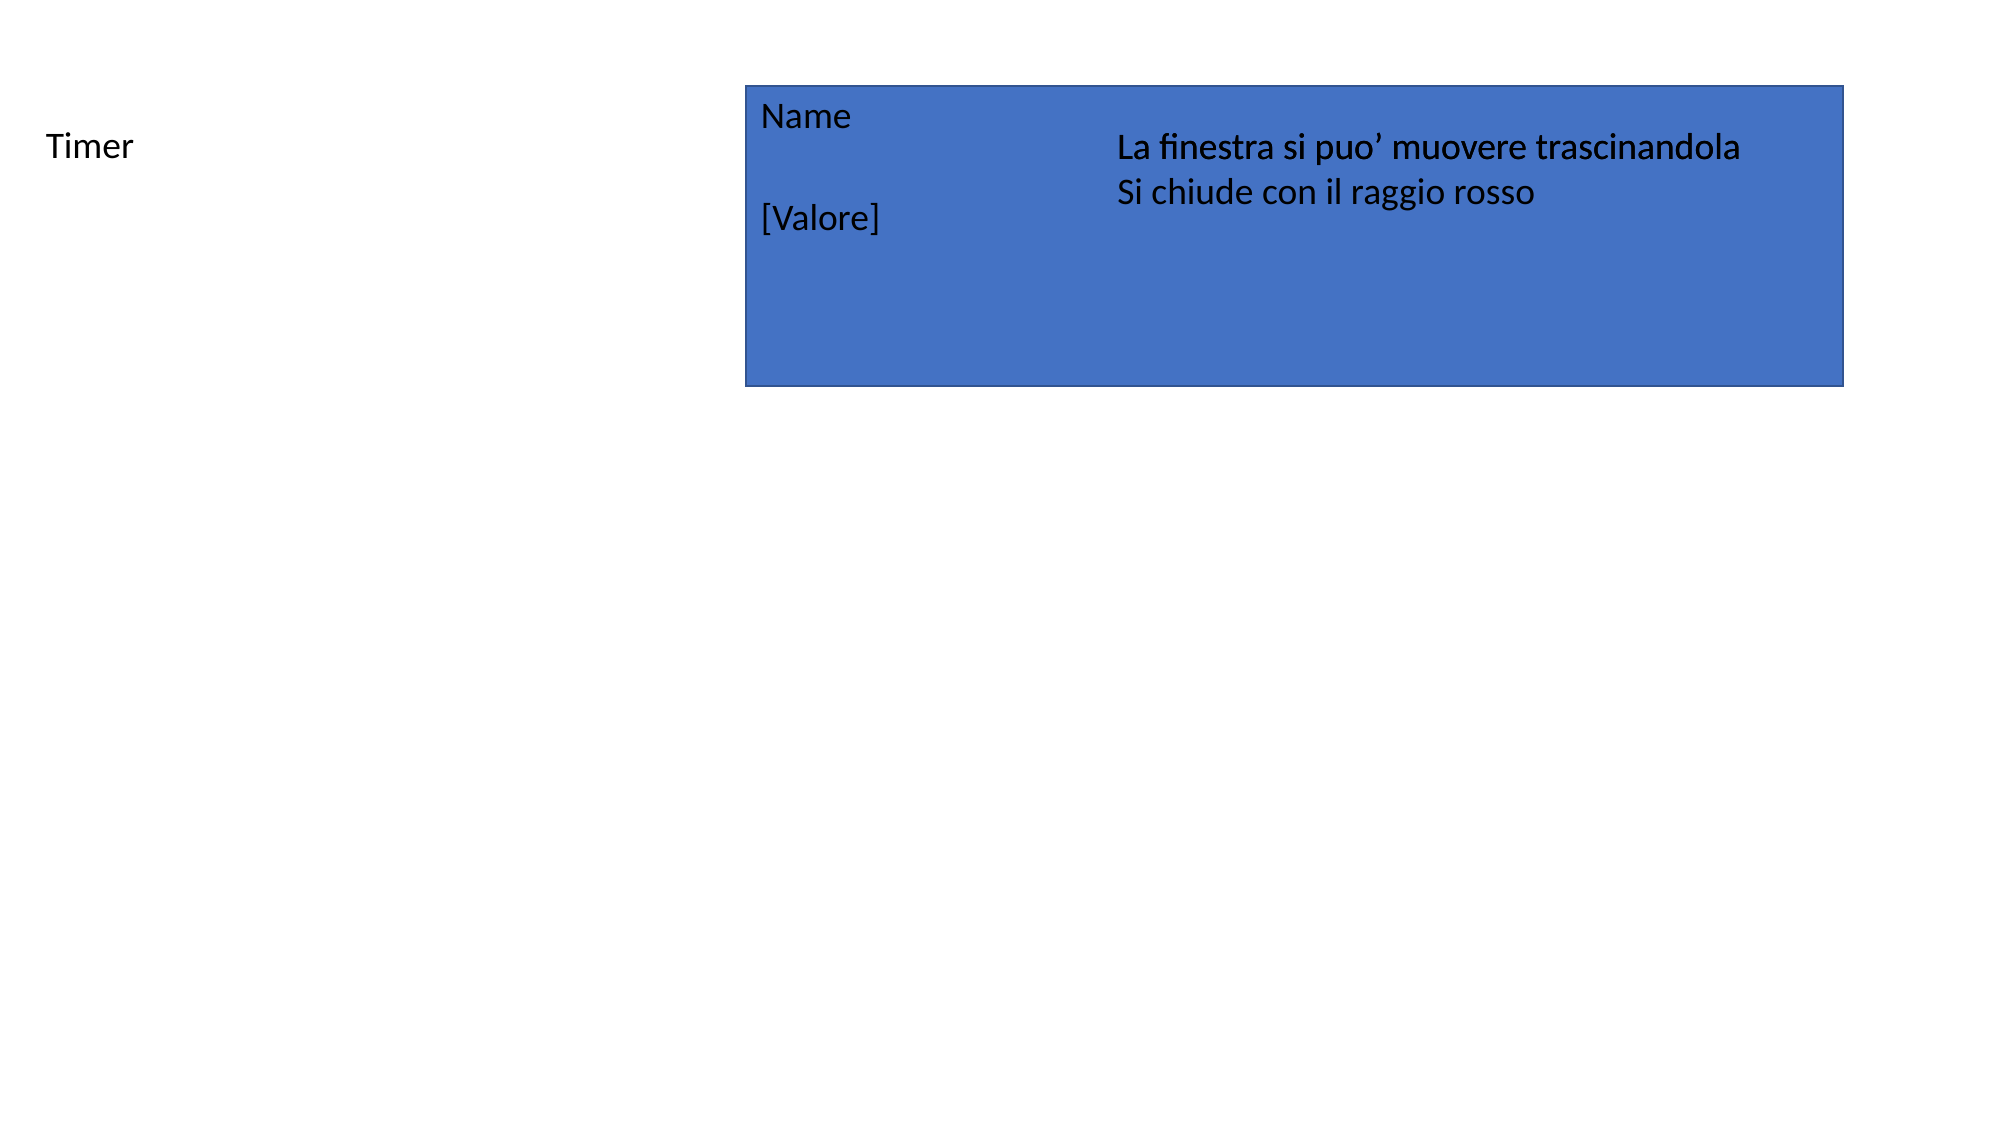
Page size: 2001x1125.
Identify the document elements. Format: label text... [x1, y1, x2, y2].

text_box Timer [31, 113, 263, 174]
text_box La finestra si puo’ muovere trascinandola Si chiude con il raggio rosso [1102, 115, 1768, 220]
text_box Name [745, 83, 915, 144]
text_box [Valore] [745, 185, 1291, 336]
text_box [745, 85, 1844, 387]
